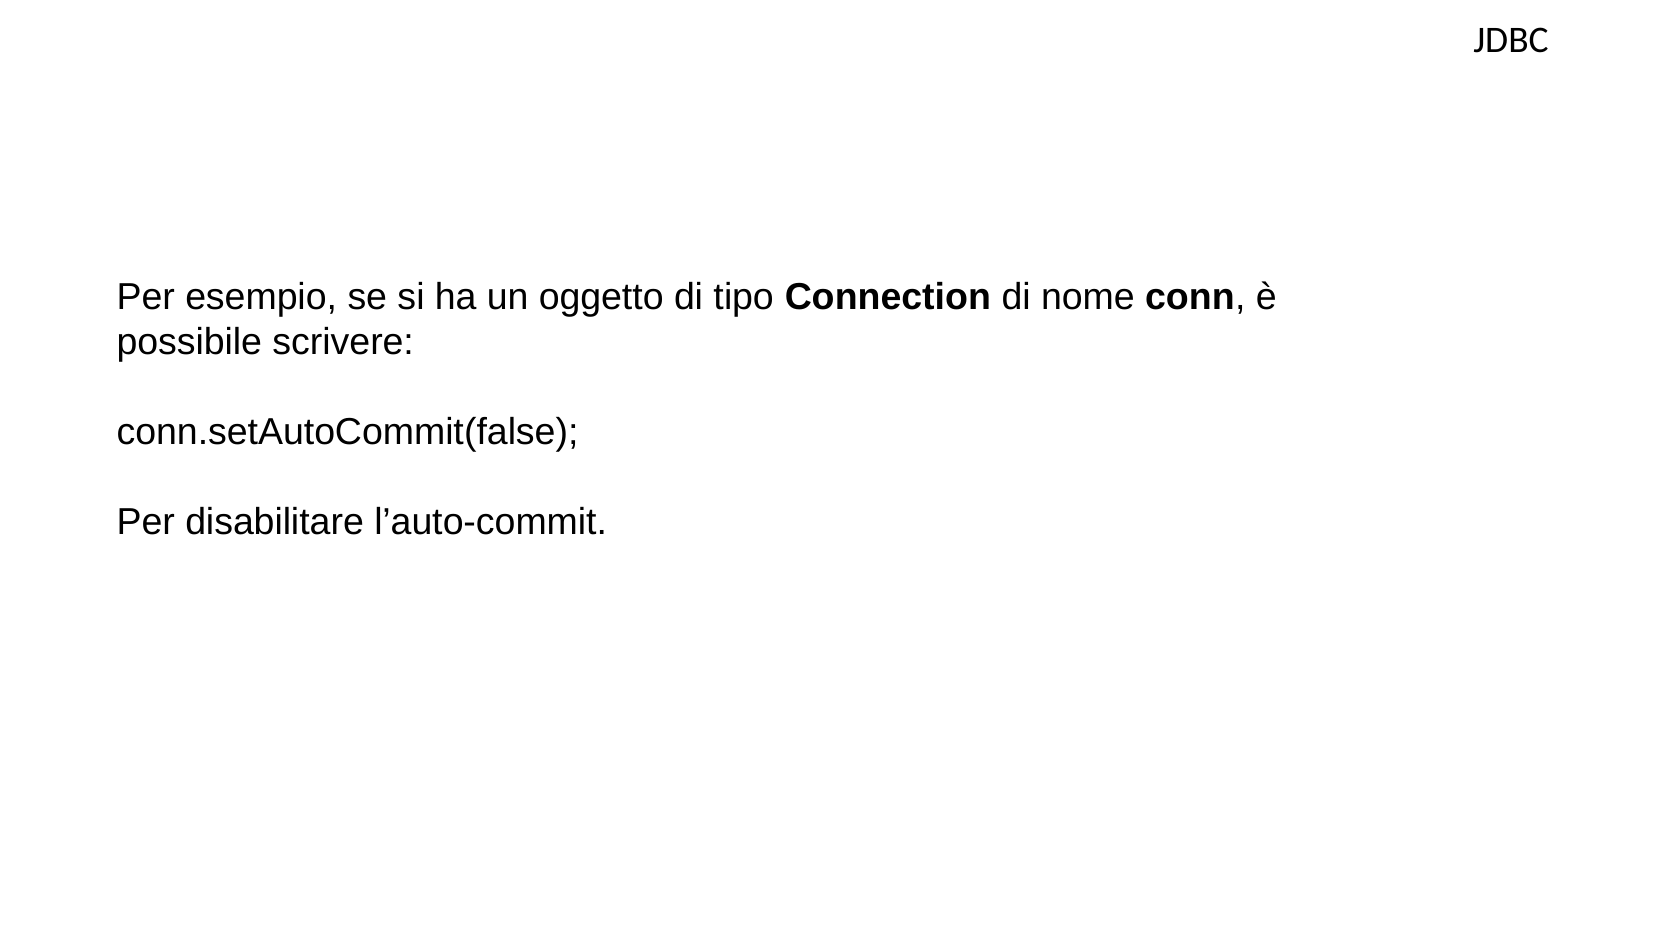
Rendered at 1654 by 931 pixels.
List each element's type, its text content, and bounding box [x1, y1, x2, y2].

text_box Per esempio, se si ha un oggetto di tipo Connection di nome conn, è possibile scrivere: conn.setAutoCommit(false); Per disabilitare l’auto-commit. [101, 264, 1319, 485]
text_box JDBC [1458, 8, 1558, 58]
